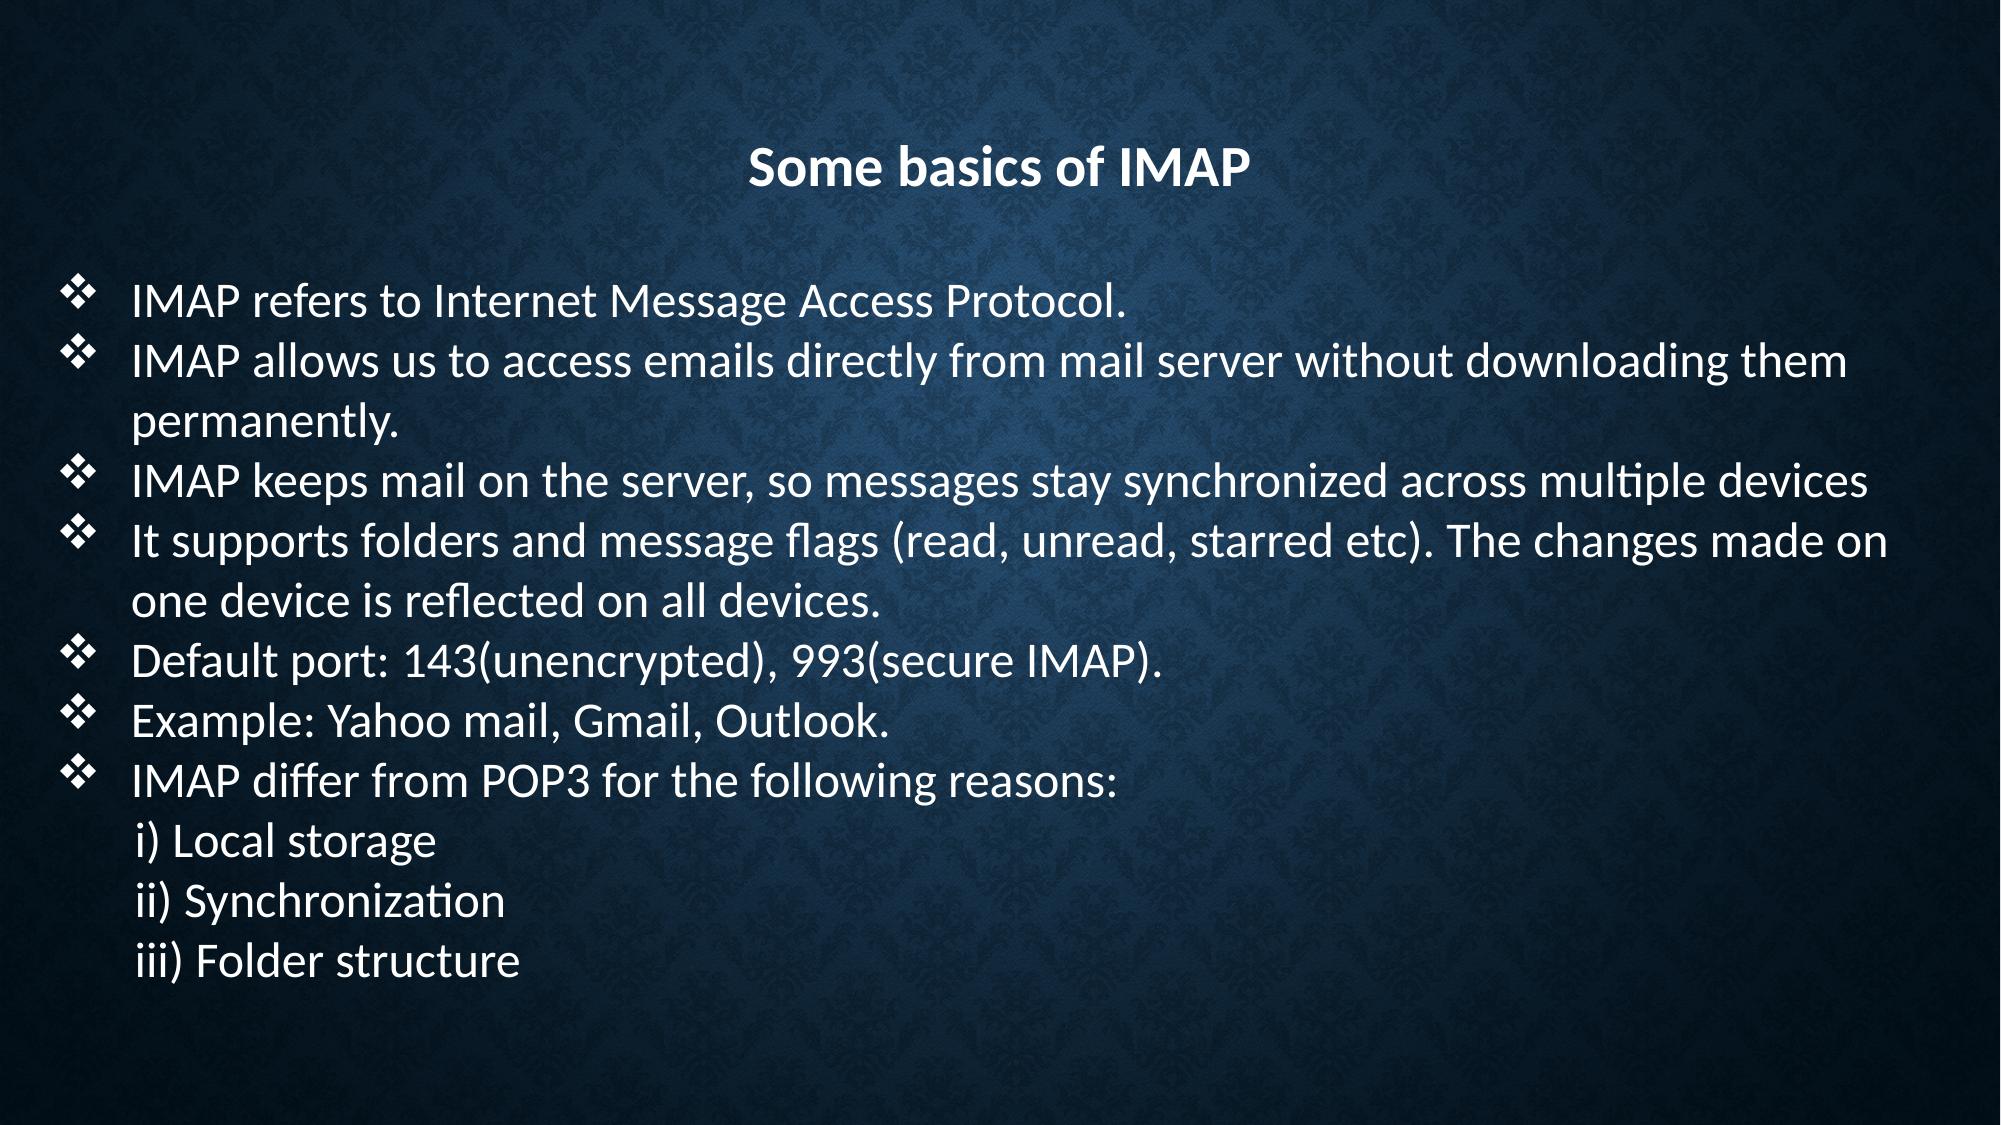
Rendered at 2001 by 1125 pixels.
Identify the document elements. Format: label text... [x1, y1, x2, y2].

text_box Some basics of IMAP IMAP refers to Internet Message Access Protocol. IMAP allows us to access emails directly from mail server without downloading them permanently. IMAP keeps mail on the server, so messages stay synchronized across multiple devices It supports folders and message flags (read, unread, starred etc). The changes made on one device is reflected on all devices. Default port: 143(unencrypted), 993(secure IMAP). Example: Yahoo mail, Gmail, Outlook. IMAP differ from POP3 for the following reasons: i) Local storage ii) Synchronization iii) Folder structure [40, 120, 1959, 996]
